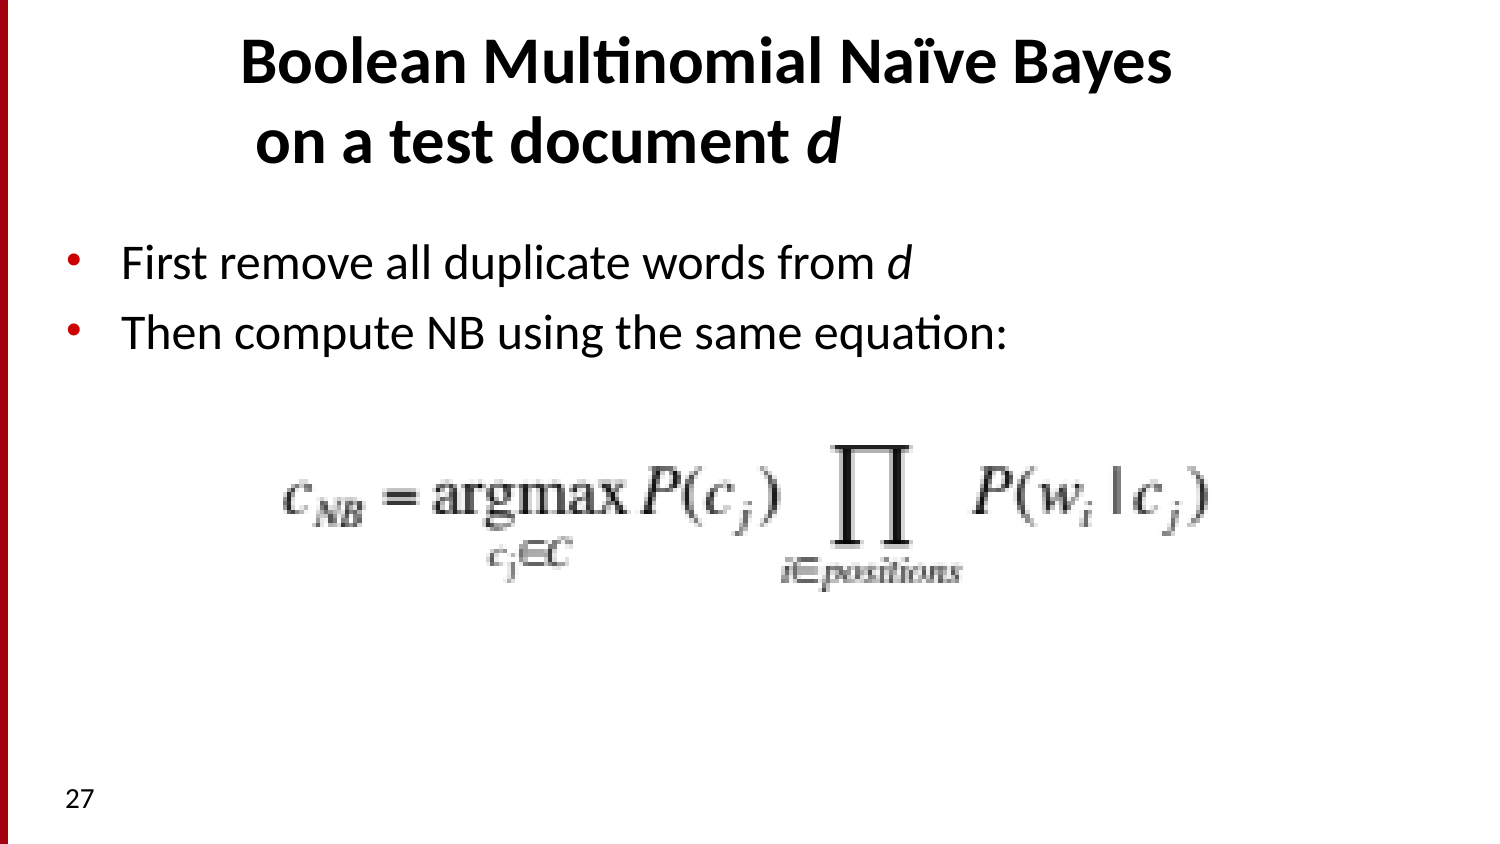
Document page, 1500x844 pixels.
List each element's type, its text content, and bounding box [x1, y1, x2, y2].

title Boolean Multinomial Naïve Bayes on a test document d [225, 62, 1450, 185]
list First remove all duplicate words from d Then compute NB using the same equation: [50, 221, 1450, 769]
slide_number 27 [49, 771, 376, 829]
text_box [274, 432, 1213, 602]
